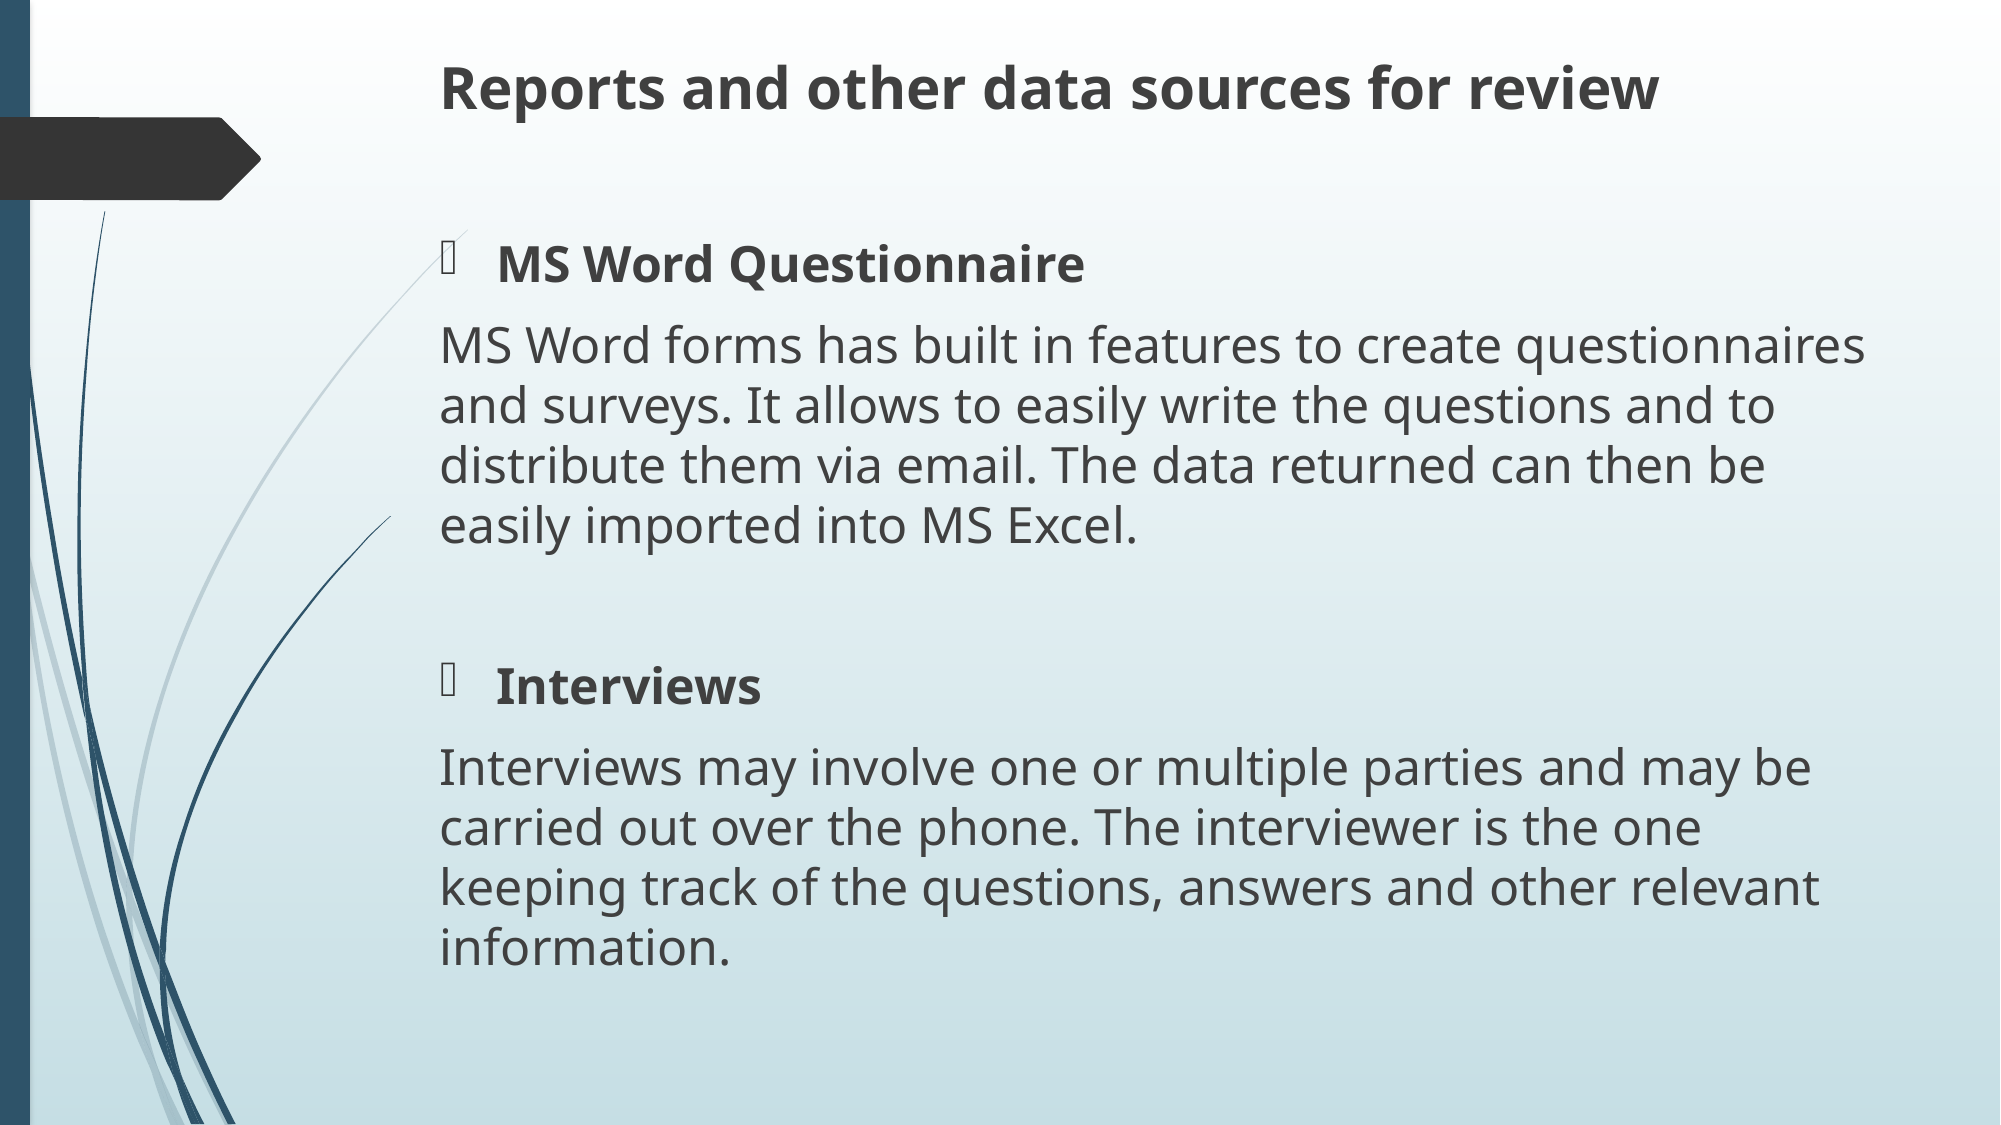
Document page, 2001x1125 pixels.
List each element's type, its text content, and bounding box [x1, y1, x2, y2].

list Reports and other data sources for review MS Word Questionnaire MS Word forms has built in features to create questionnaires and surveys. It allows to easily write the questions and to distribute them via email. The data returned can then be easily imported into MS Excel. Interviews Interviews may involve one or multiple parties and may be carried out over the phone. The interviewer is the one keeping track of the questions, answers and other relevant information. [424, 43, 1888, 1090]
